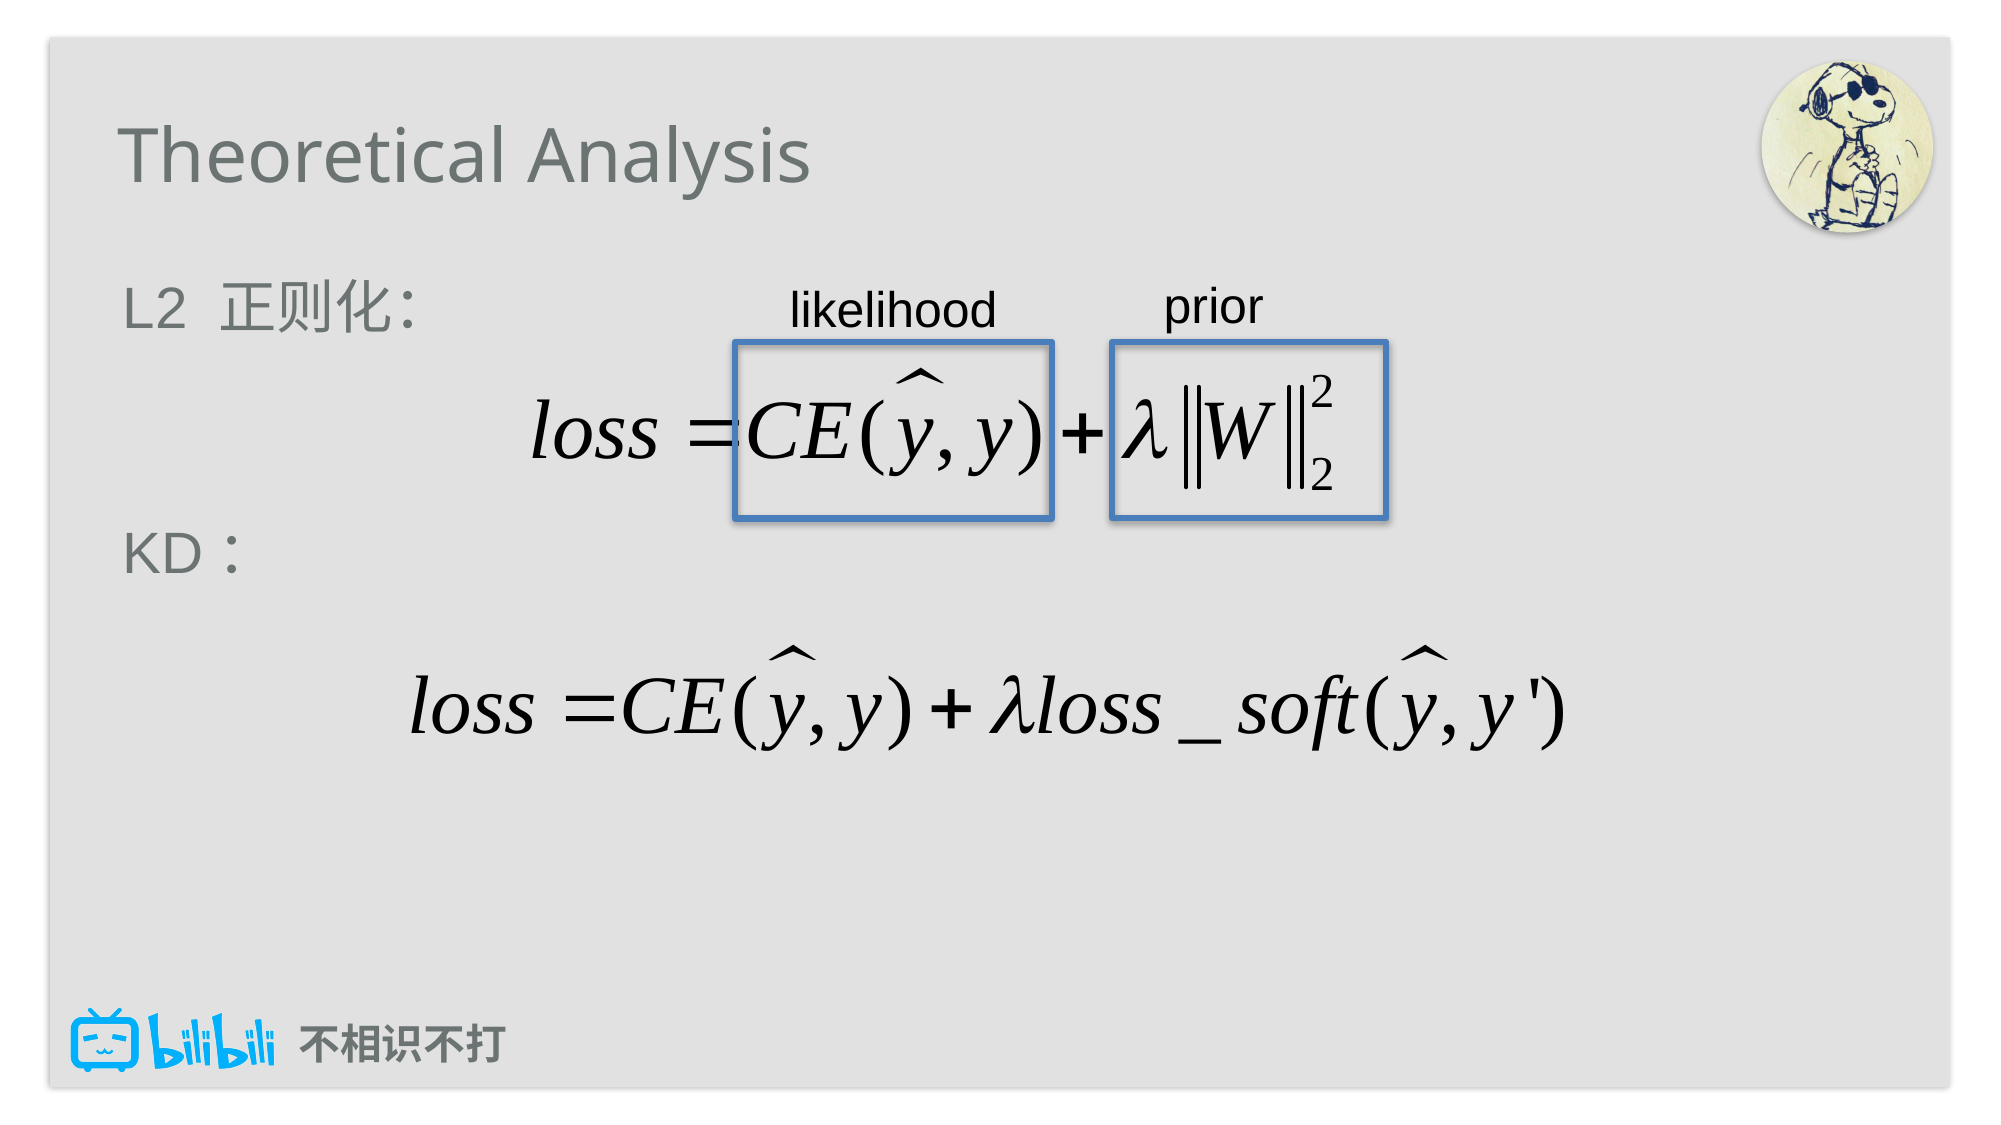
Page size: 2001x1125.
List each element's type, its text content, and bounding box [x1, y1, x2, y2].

picture [165, 1055, 172, 1062]
text_box [734, 515, 1053, 519]
text_box prior [1148, 266, 1279, 340]
list L2 正则化： KD： [108, 262, 1889, 1047]
picture [230, 1047, 249, 1055]
text_box likelihood [774, 269, 1013, 345]
picture [166, 1047, 185, 1055]
text_box [1111, 341, 1387, 519]
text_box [518, 352, 1349, 508]
picture [79, 1024, 130, 1061]
picture [229, 1055, 236, 1062]
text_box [397, 630, 1586, 769]
picture [64, 1004, 284, 1077]
title Theoretical Analysis [102, 71, 1686, 233]
text_box [734, 341, 1053, 351]
picture [1761, 60, 1934, 233]
